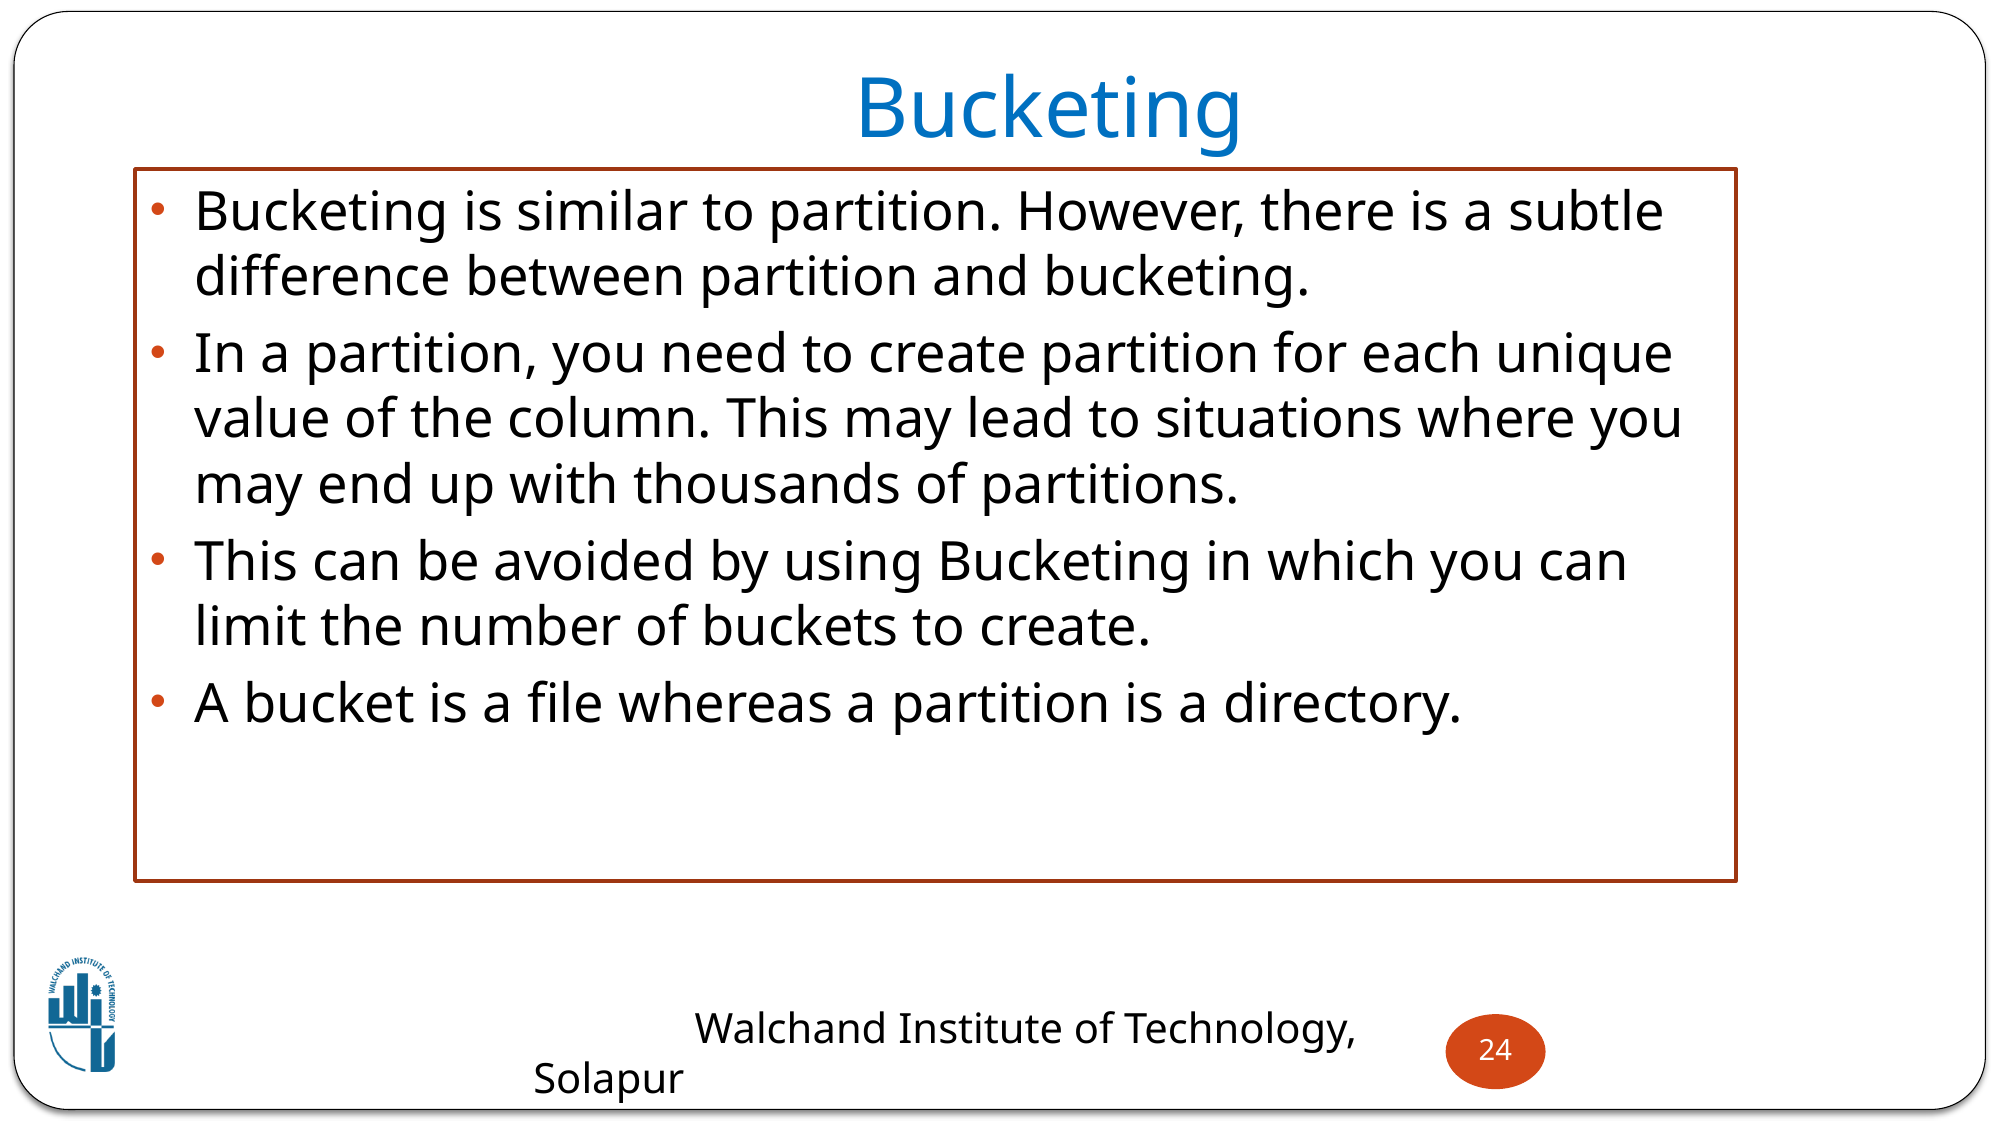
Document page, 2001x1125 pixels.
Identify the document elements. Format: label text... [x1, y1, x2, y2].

title Bucketing [200, 24, 1900, 169]
list Bucketing is similar to partition. However, there is a subtle difference between partition and bucketing. In a partition, you need to create partition for each unique value of the column. This may lead to situations where you may end up with thousands of partitions. This can be avoided by using Bucketing in which you can limit the number of buckets to create. A bucket is a file whereas a partition is a directory. [135, 168, 1736, 882]
text_box 24 [1445, 1014, 1546, 1090]
footer Walchand Institute of Technology, Solapur [518, 1014, 1386, 1090]
picture [47, 957, 115, 1072]
